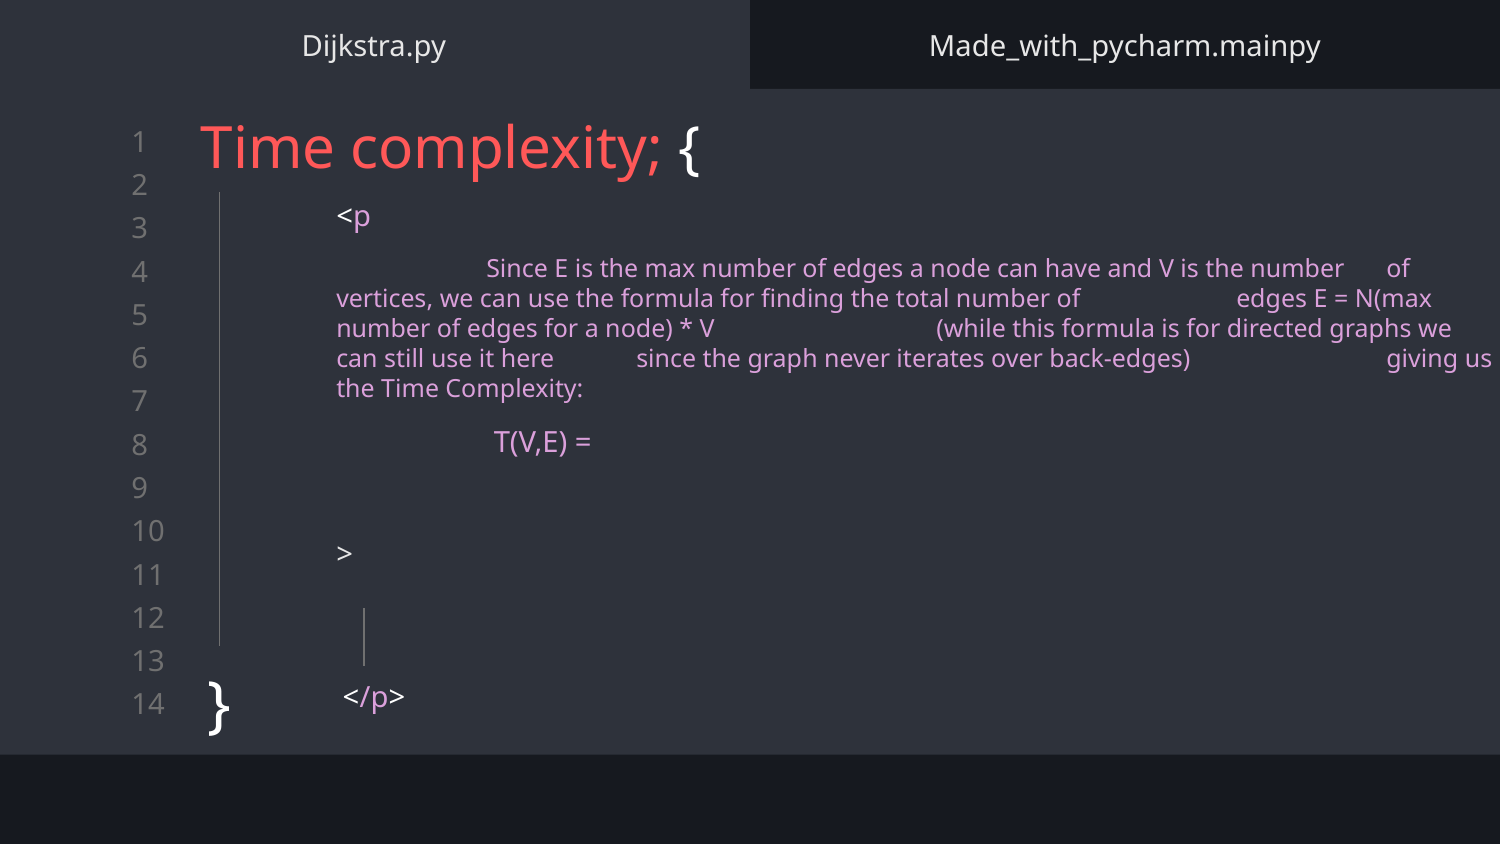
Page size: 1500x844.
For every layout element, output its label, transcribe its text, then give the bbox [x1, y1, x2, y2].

title Time complexity; { [185, 101, 1112, 189]
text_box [318, 607, 430, 729]
subtitle Dijkstra.py [0, 15, 749, 74]
subtitle Made_with_pycharm.mainpy [750, 15, 1500, 74]
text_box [177, 191, 262, 755]
